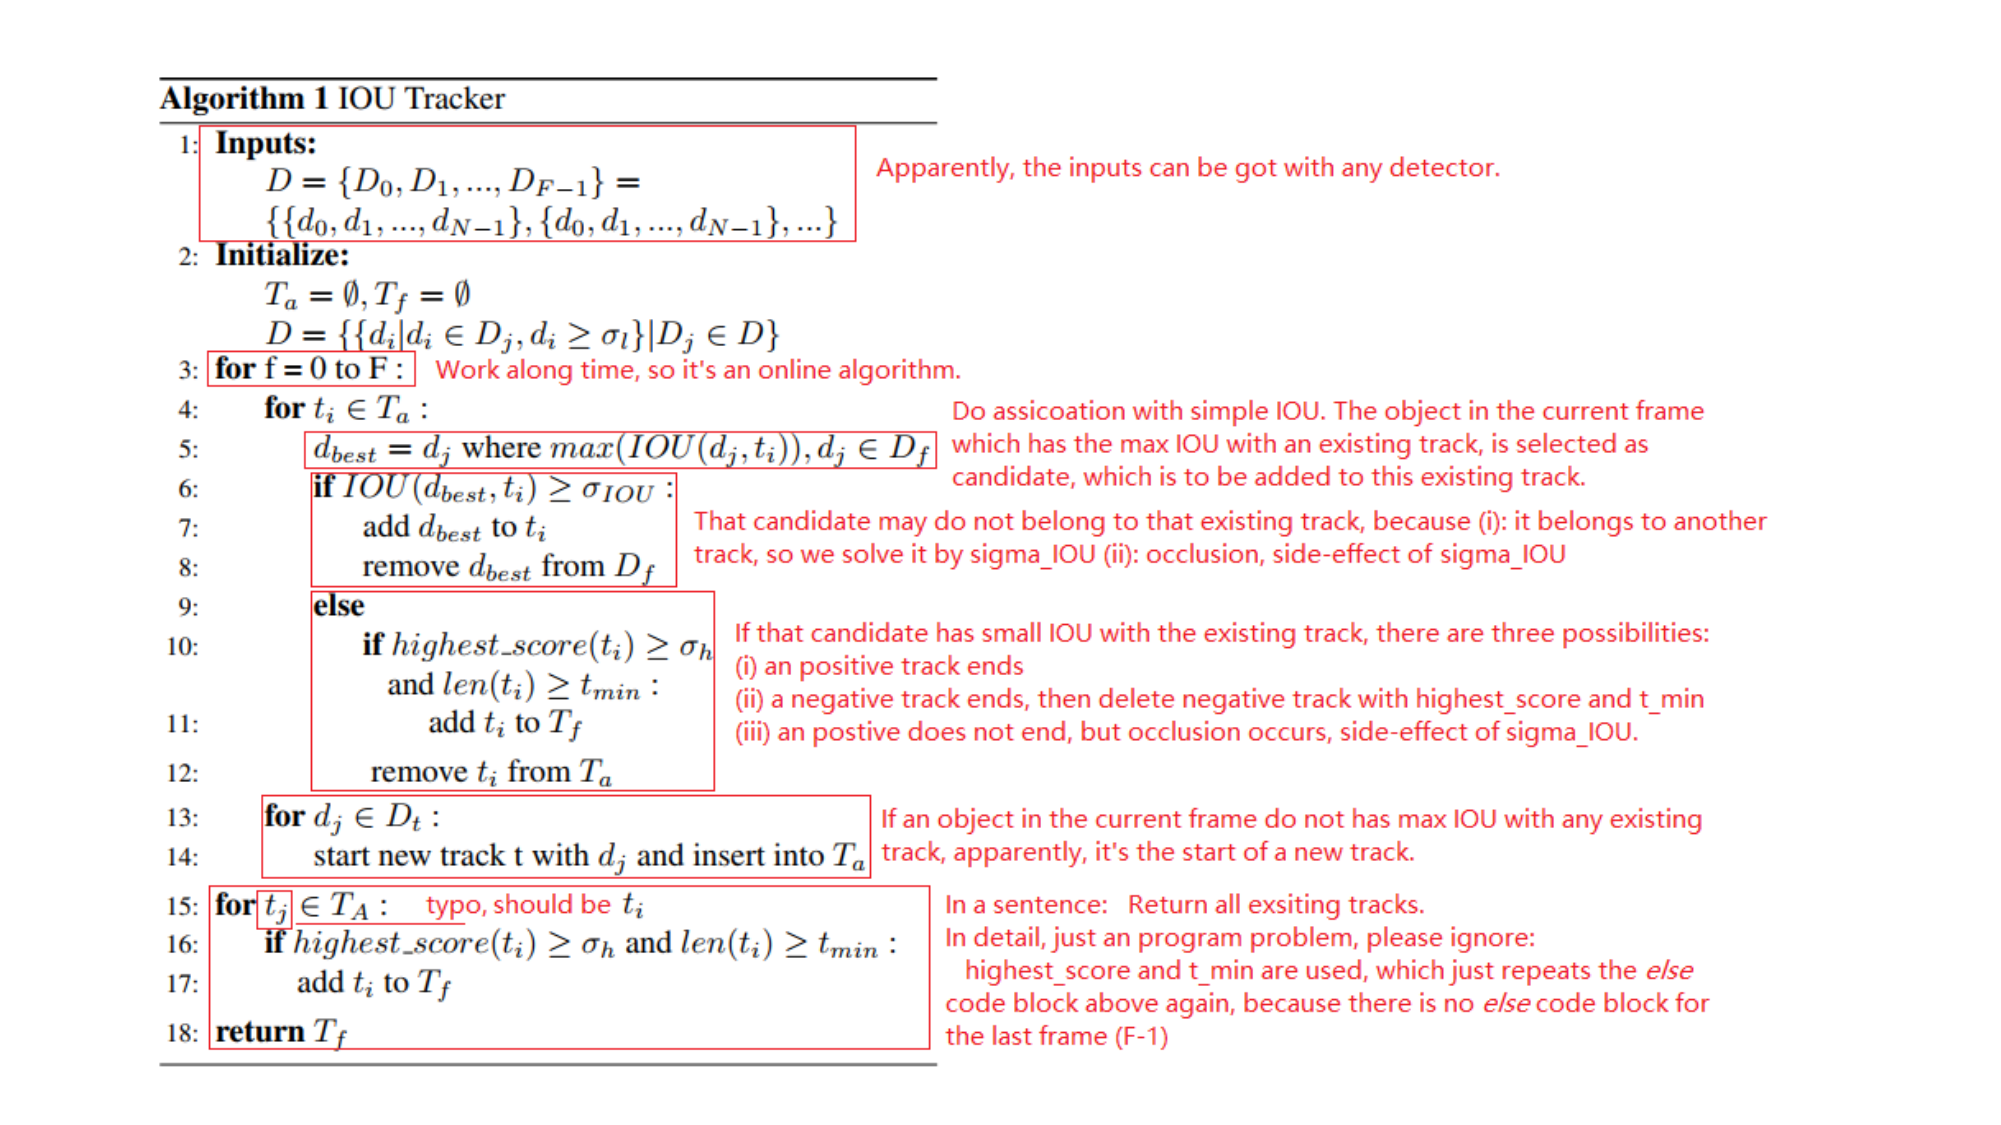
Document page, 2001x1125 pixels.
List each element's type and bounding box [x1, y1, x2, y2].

list [140, 63, 1789, 1083]
